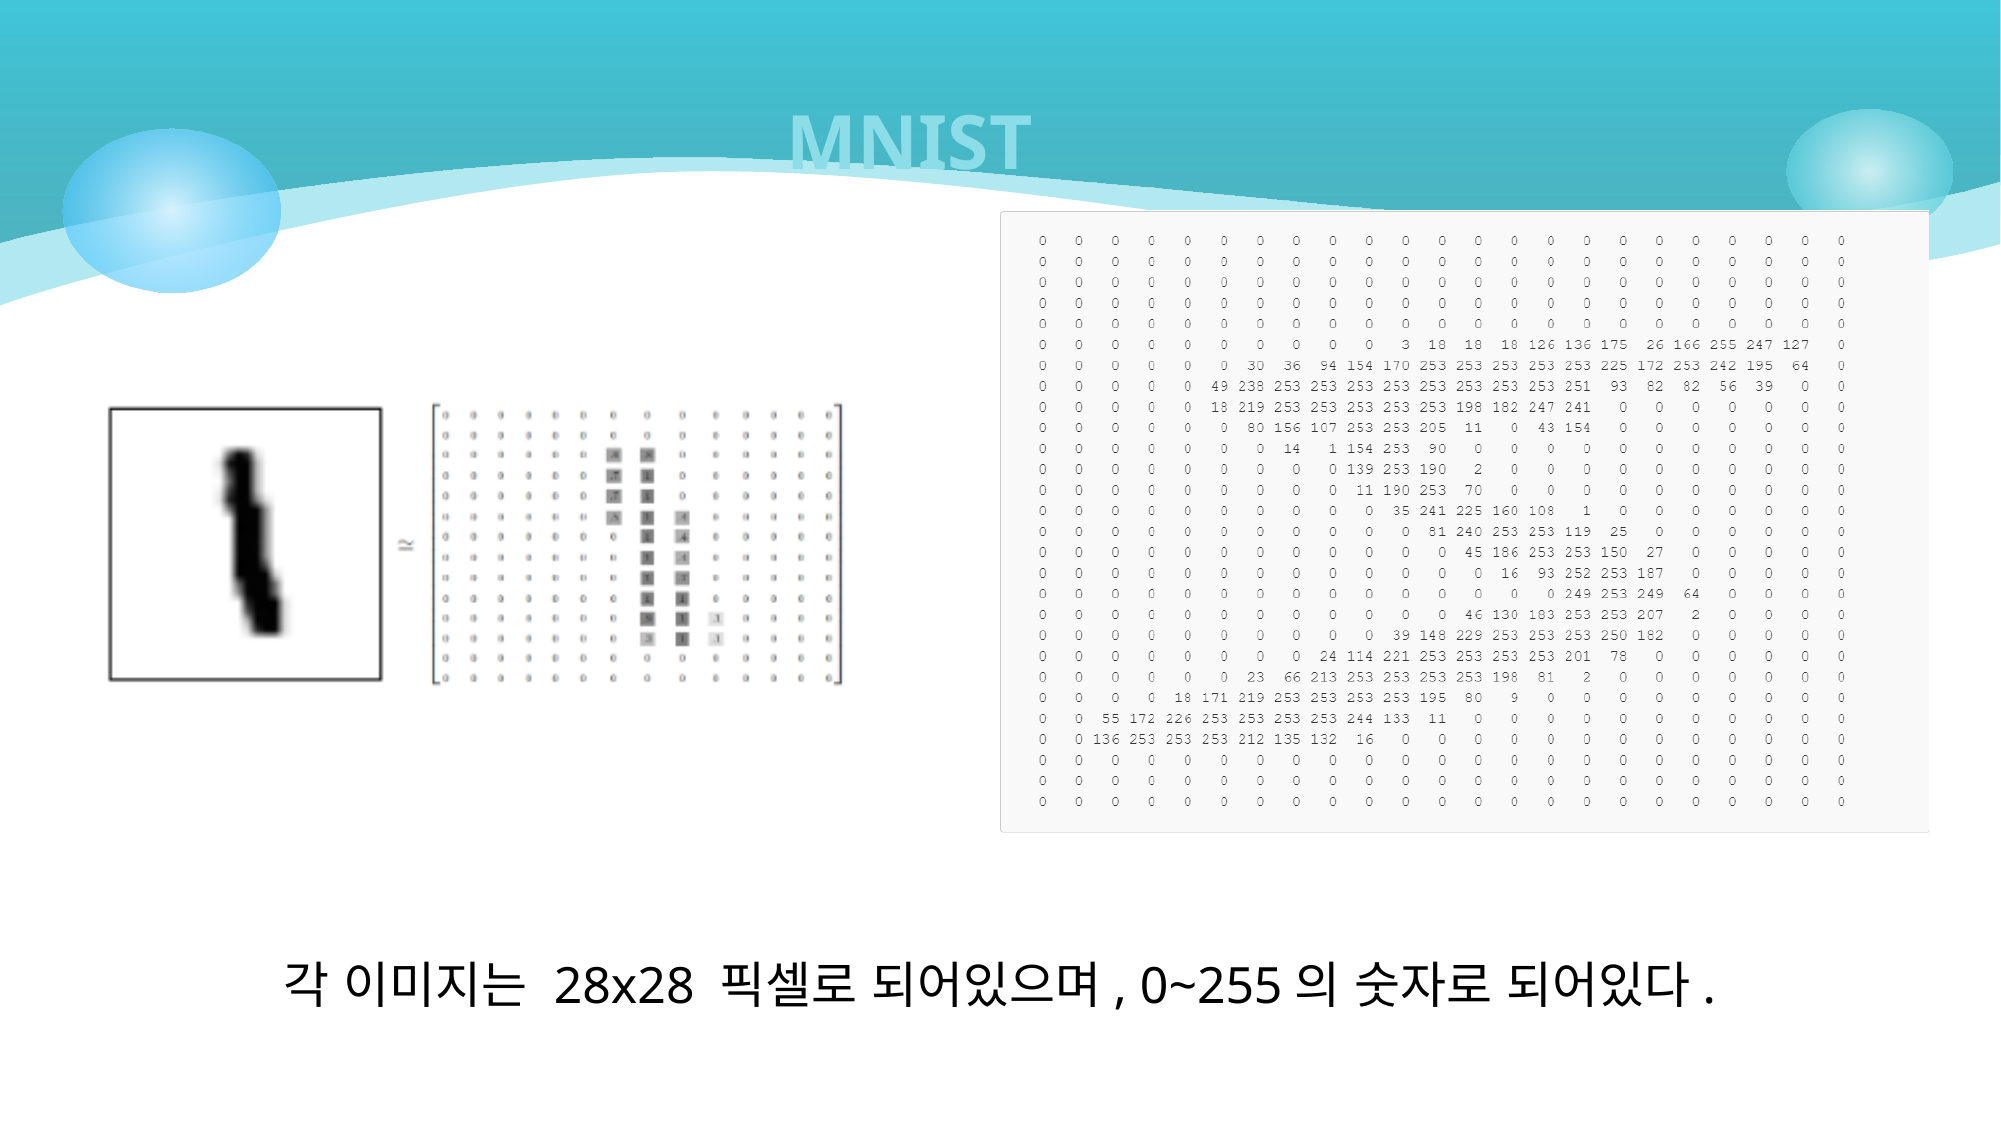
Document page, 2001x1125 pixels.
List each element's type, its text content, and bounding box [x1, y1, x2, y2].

picture [999, 209, 1929, 834]
title MNIST [47, 30, 1773, 249]
text_box 각 이미지는 28x28 픽셀로 되어있으며, 0~255의 숫자로 되어있다. [148, 916, 1852, 1021]
picture [76, 377, 868, 714]
